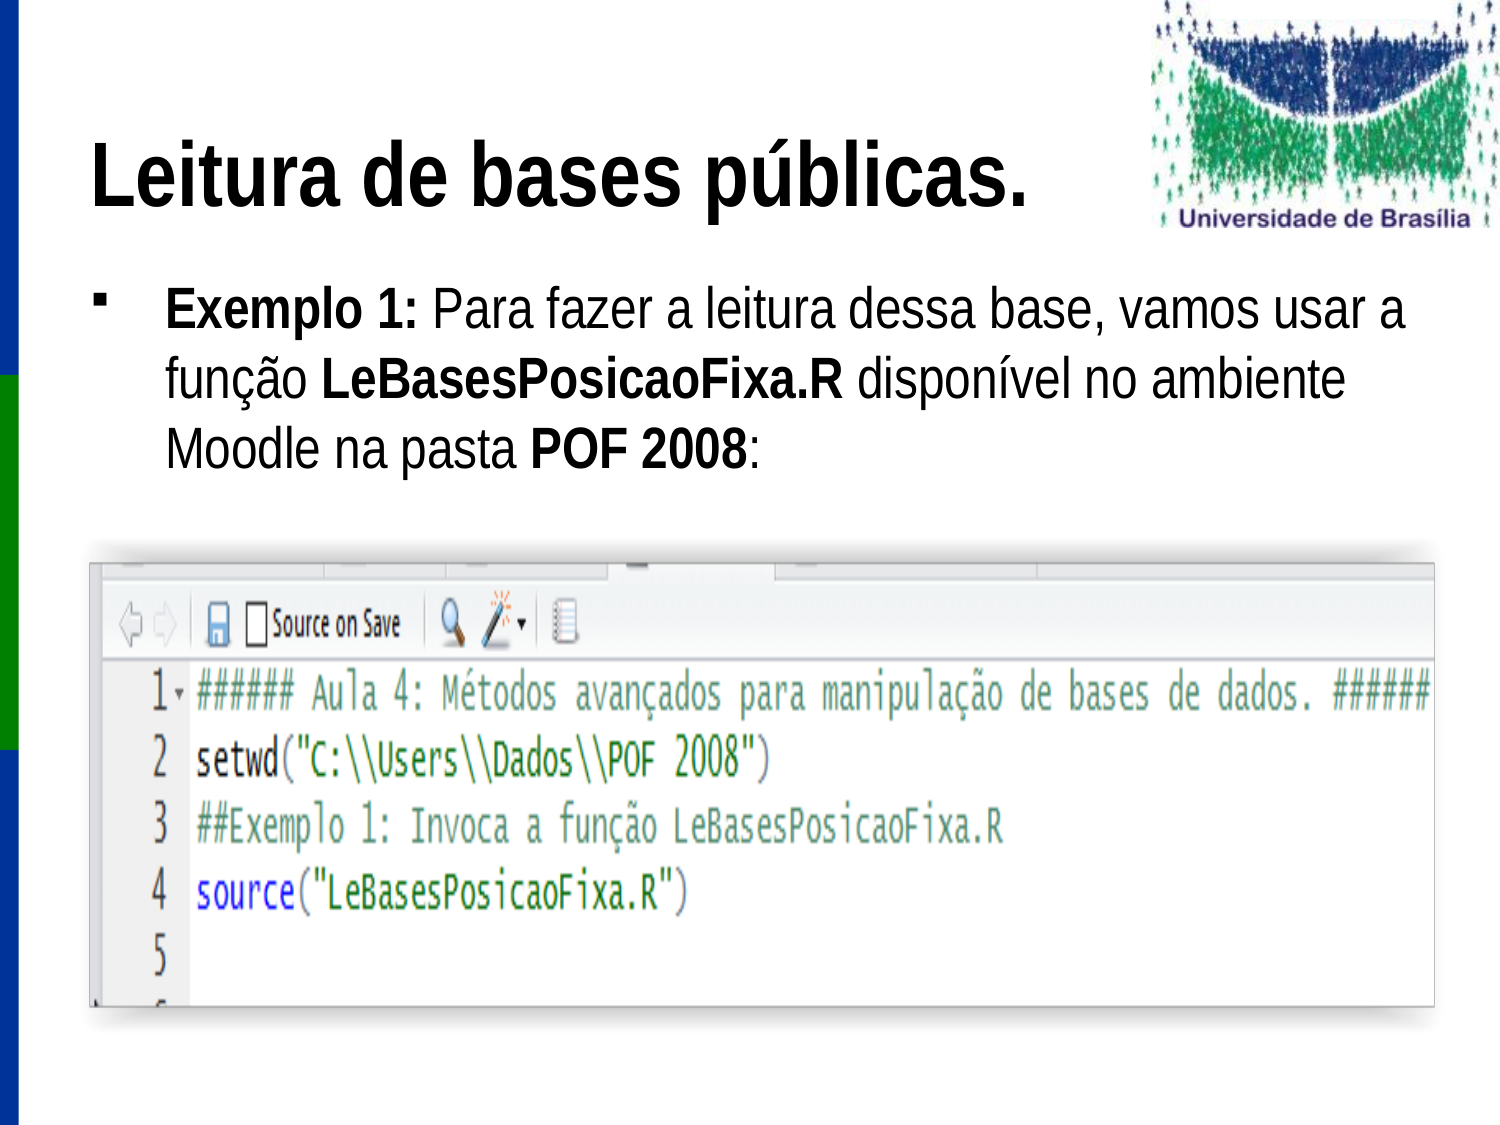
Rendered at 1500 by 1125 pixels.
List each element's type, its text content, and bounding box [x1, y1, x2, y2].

picture [74, 533, 1448, 1036]
picture [1151, 0, 1500, 228]
list Exemplo 1: Para fazer a leitura dessa base, vamos usar a função LeBasesPosicaoFixa.R disponível no ambiente Moodle na pasta POF 2008: [75, 262, 1425, 531]
title Leitura de bases públicas. [75, 45, 1152, 233]
